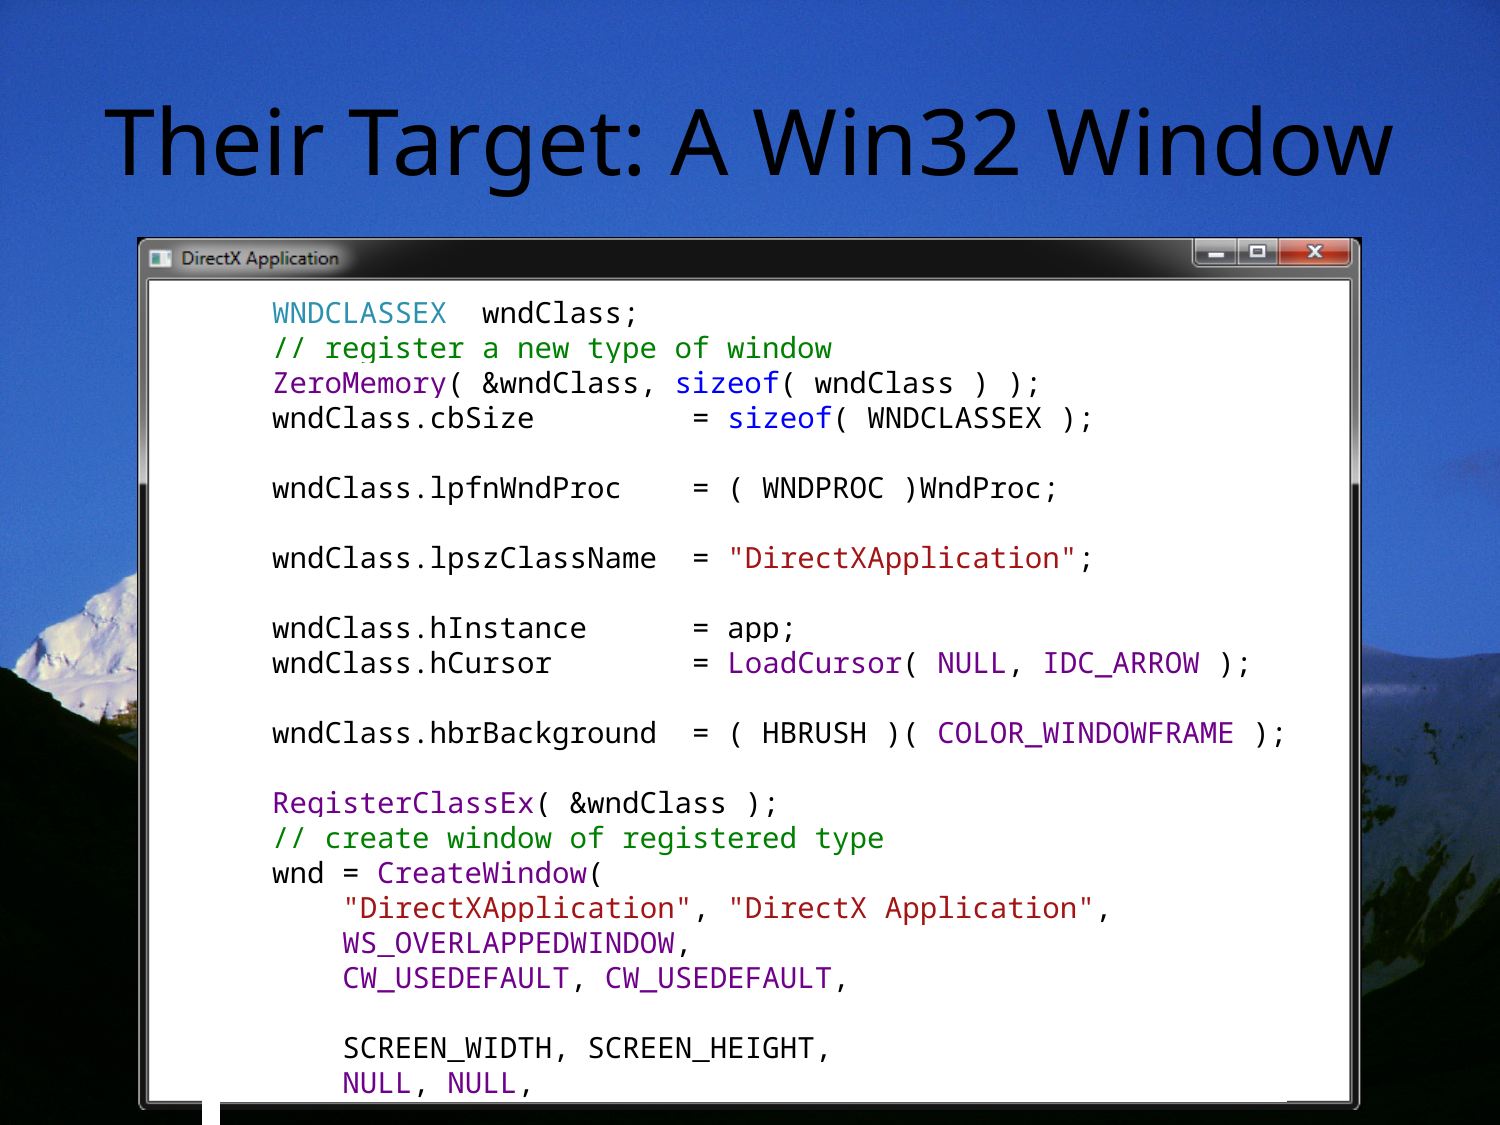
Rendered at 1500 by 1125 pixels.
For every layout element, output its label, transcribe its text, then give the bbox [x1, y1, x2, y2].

picture [0, 0, 1500, 1125]
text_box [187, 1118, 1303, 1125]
title Their Target: A Win32 Window [75, 45, 1425, 233]
